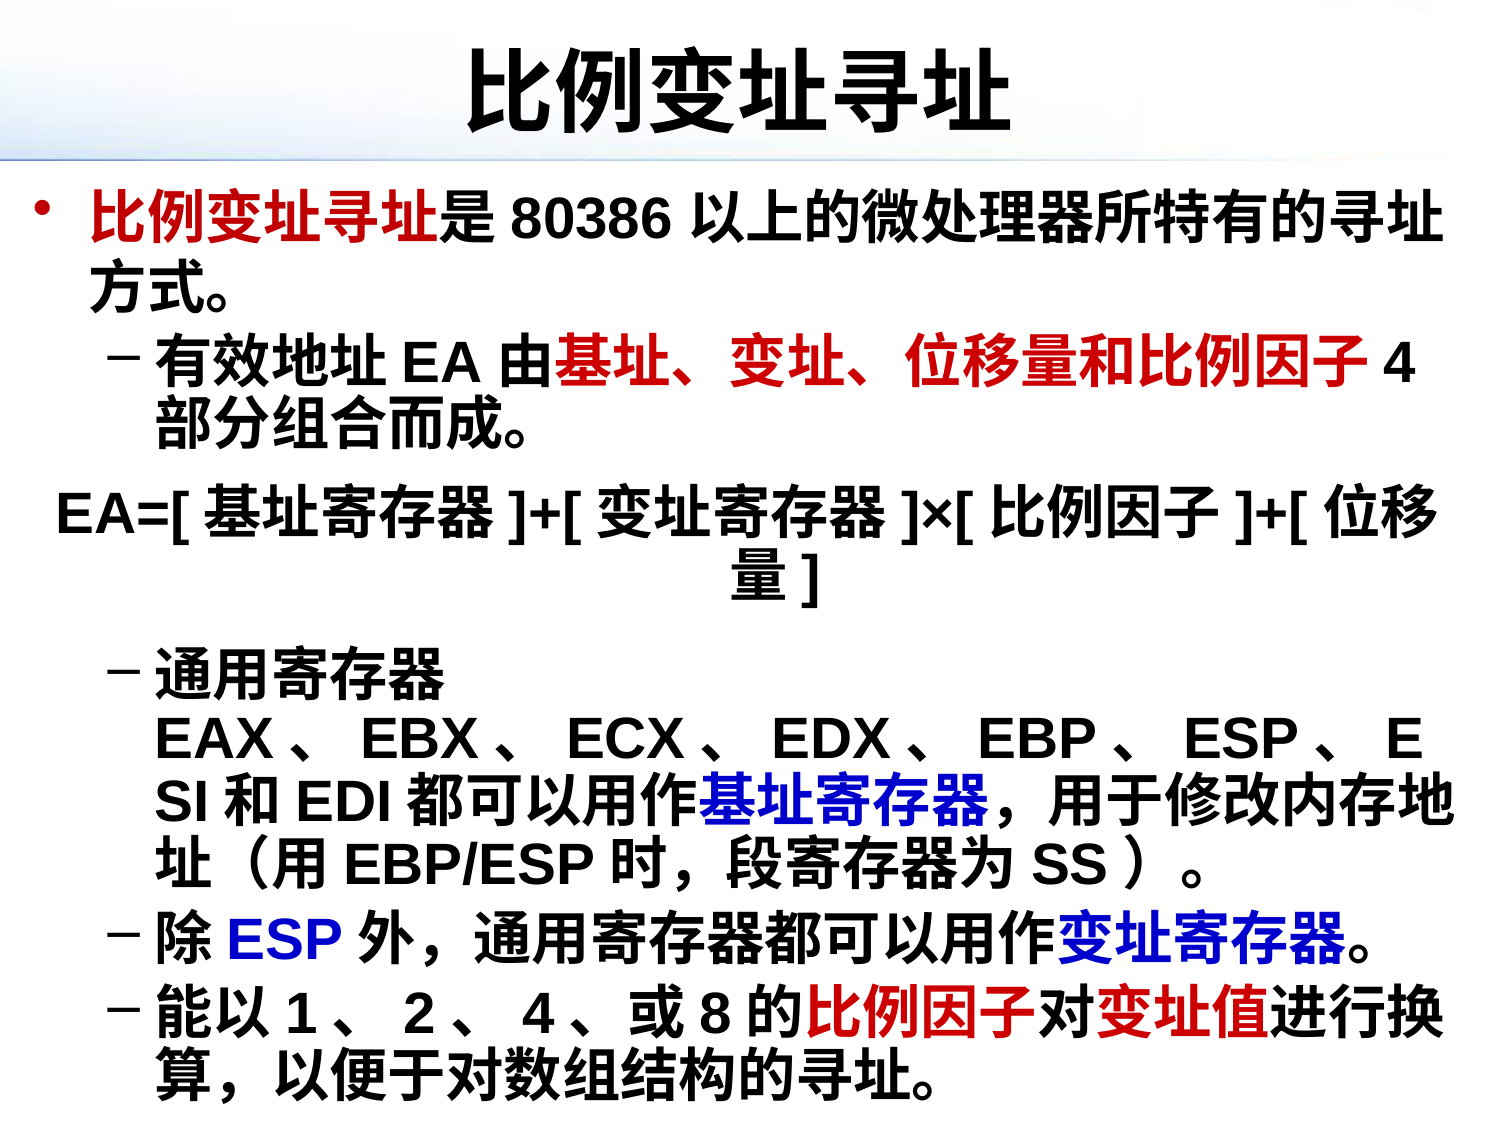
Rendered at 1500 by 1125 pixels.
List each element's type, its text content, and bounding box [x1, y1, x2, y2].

title 比例变址寻址 [29, 31, 1447, 147]
picture [0, 0, 1500, 161]
list 比例变址寻址是80386以上的微处理器所特有的寻址方式。 有效地址EA由基址、变址、位移量和比例因子4部分组合而成。 EA=[基址寄存器]+[变址寄存器]×[比例因子]+[位移量] 通用寄存器EAX、EBX、ECX、EDX、EBP、ESP、ESI和EDI都可以用作基址寄存器，用于修改内存地址（用EBP/ESP时，段寄存器为SS）。 除ESP外，通用寄存器都可以用作变址寄存器。 能以1、2、4、或8的比例因子对变址值进行换算，以便于对数组结构的寻址。 [17, 172, 1477, 1059]
